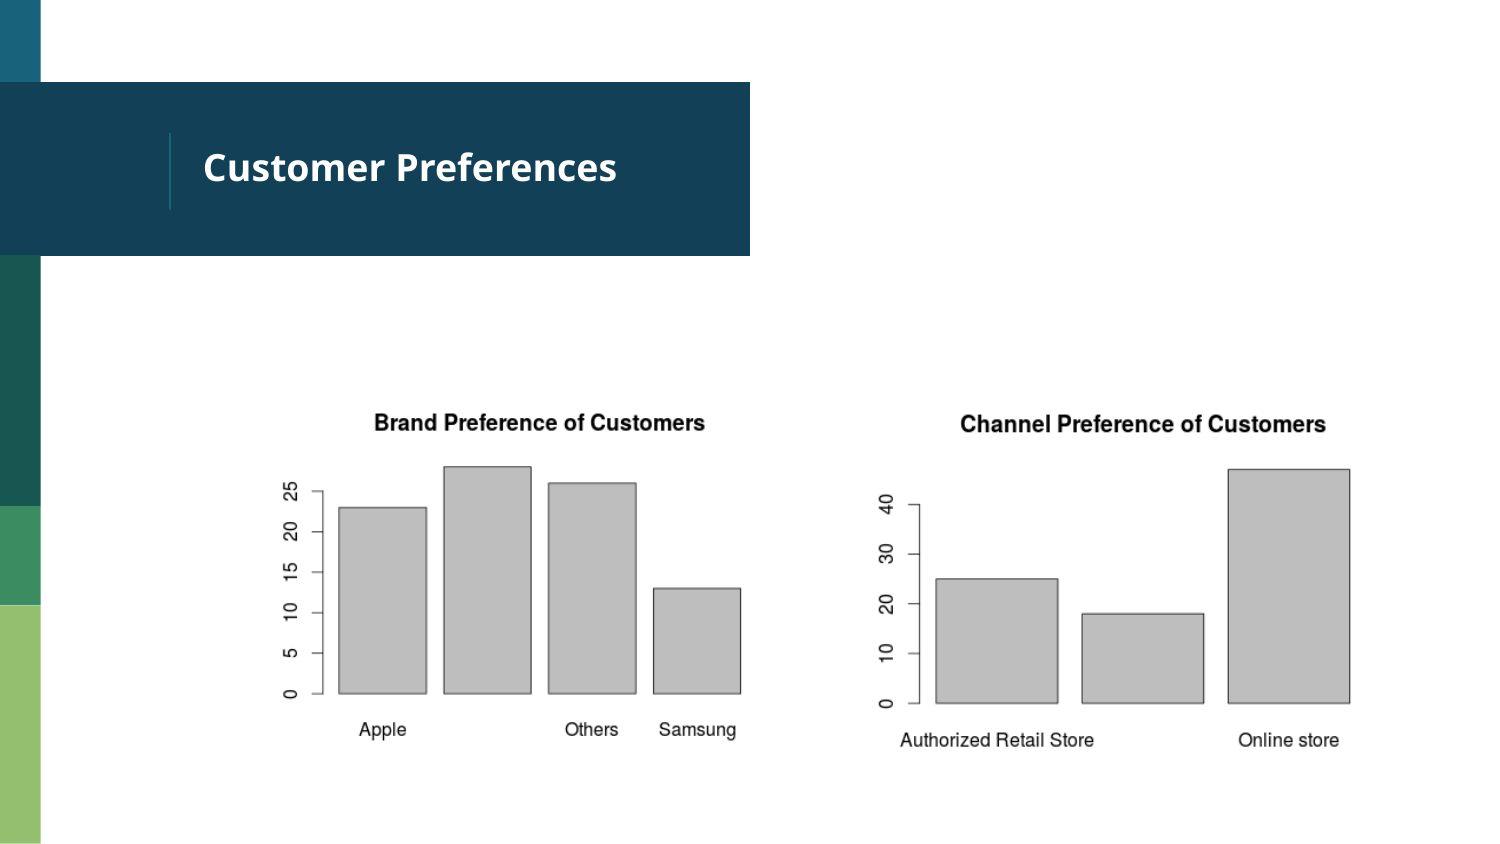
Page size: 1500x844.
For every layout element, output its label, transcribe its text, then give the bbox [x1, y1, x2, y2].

title Customer Preferences [187, 81, 715, 251]
picture [232, 376, 803, 809]
list [187, 364, 1425, 809]
picture [827, 376, 1414, 821]
